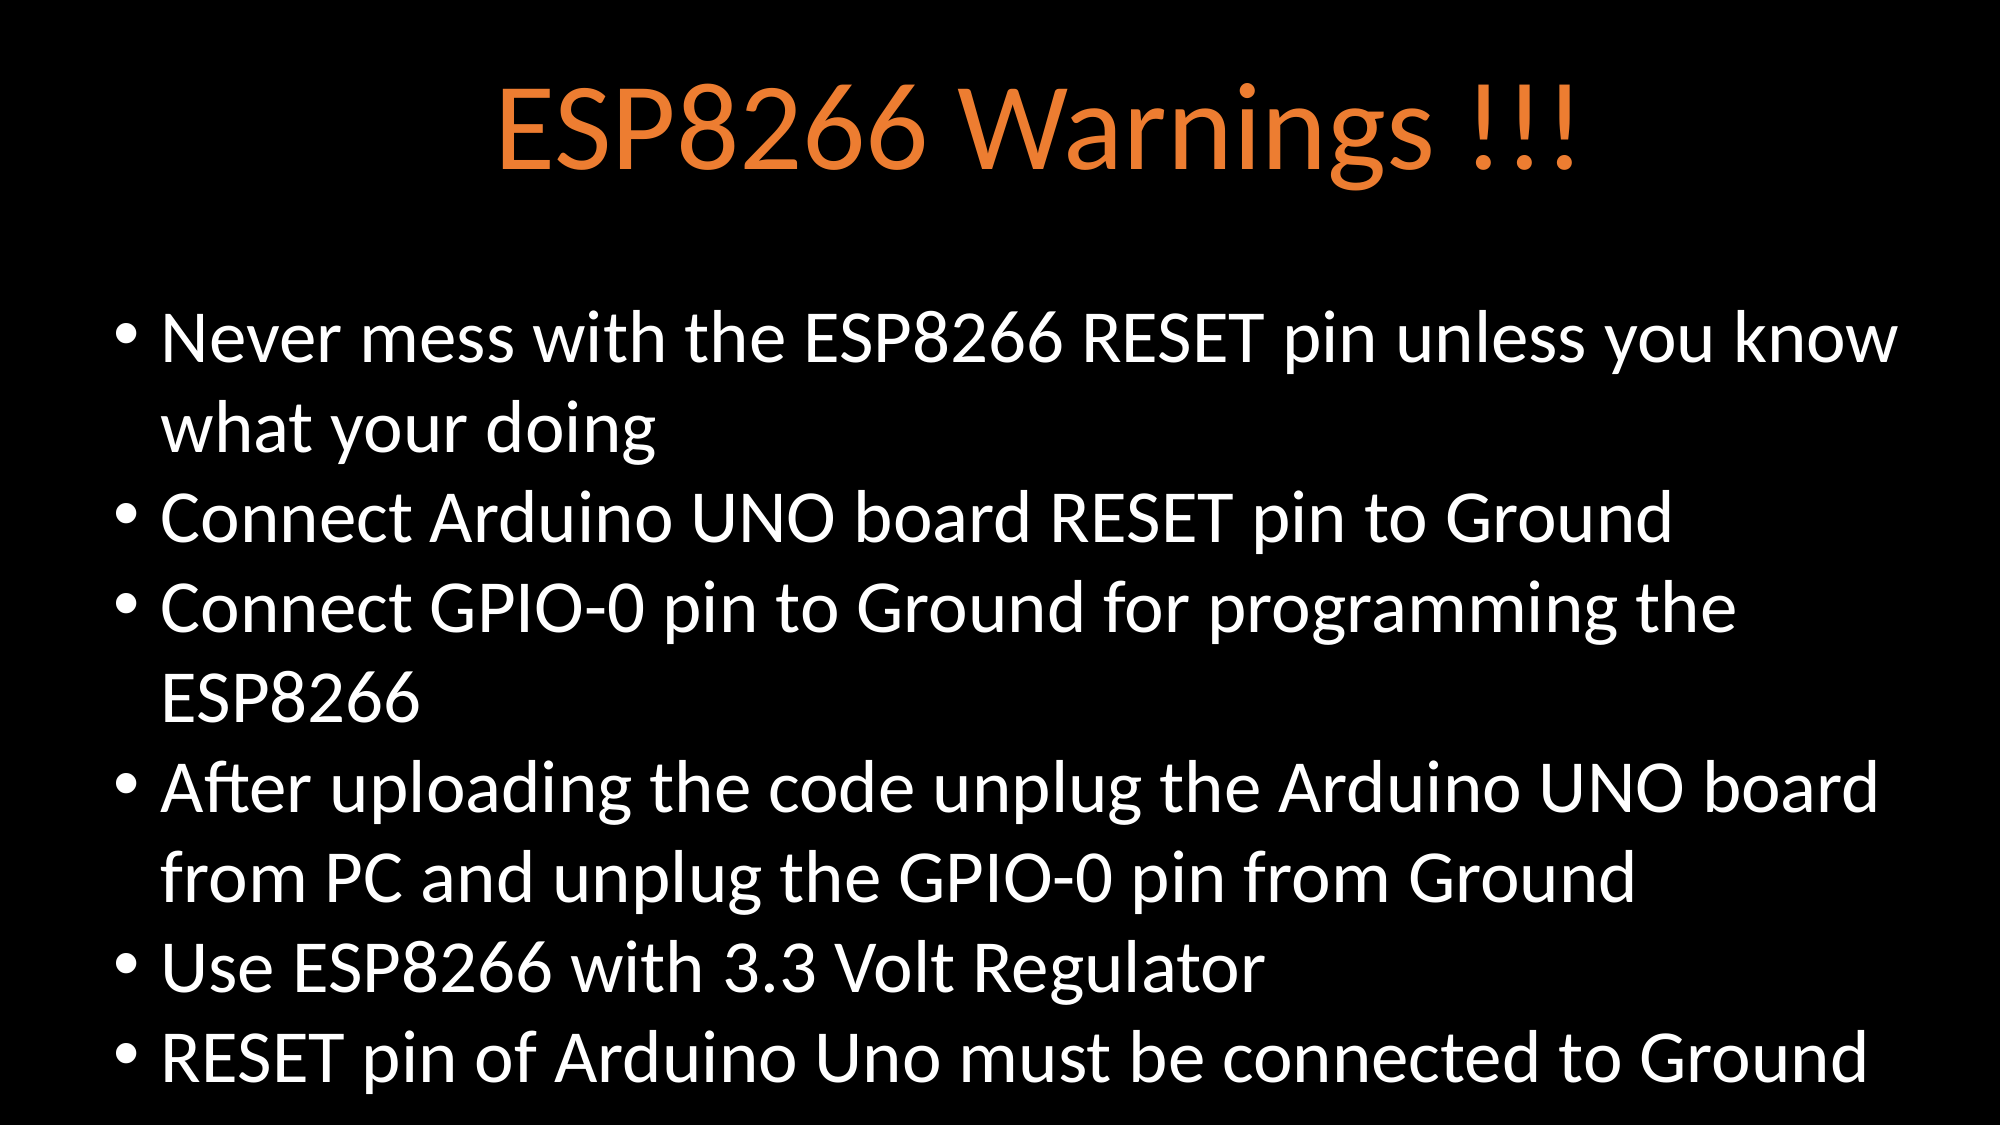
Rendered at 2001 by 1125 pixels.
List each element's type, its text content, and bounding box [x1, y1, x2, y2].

text_box Never mess with the ESP8266 RESET pin unless you know what your doing Connect Arduino UNO board RESET pin to Ground Connect GPIO-0 pin to Ground for programming the ESP8266 After uploading the code unplug the Arduino UNO board from PC and unplug the GPIO-0 pin from Ground Use ESP8266 with 3.3 Volt Regulator RESET pin of Arduino Uno must be connected to Ground [24, 189, 1976, 1105]
text_box ESP8266 Warnings !!! [312, 37, 1769, 189]
